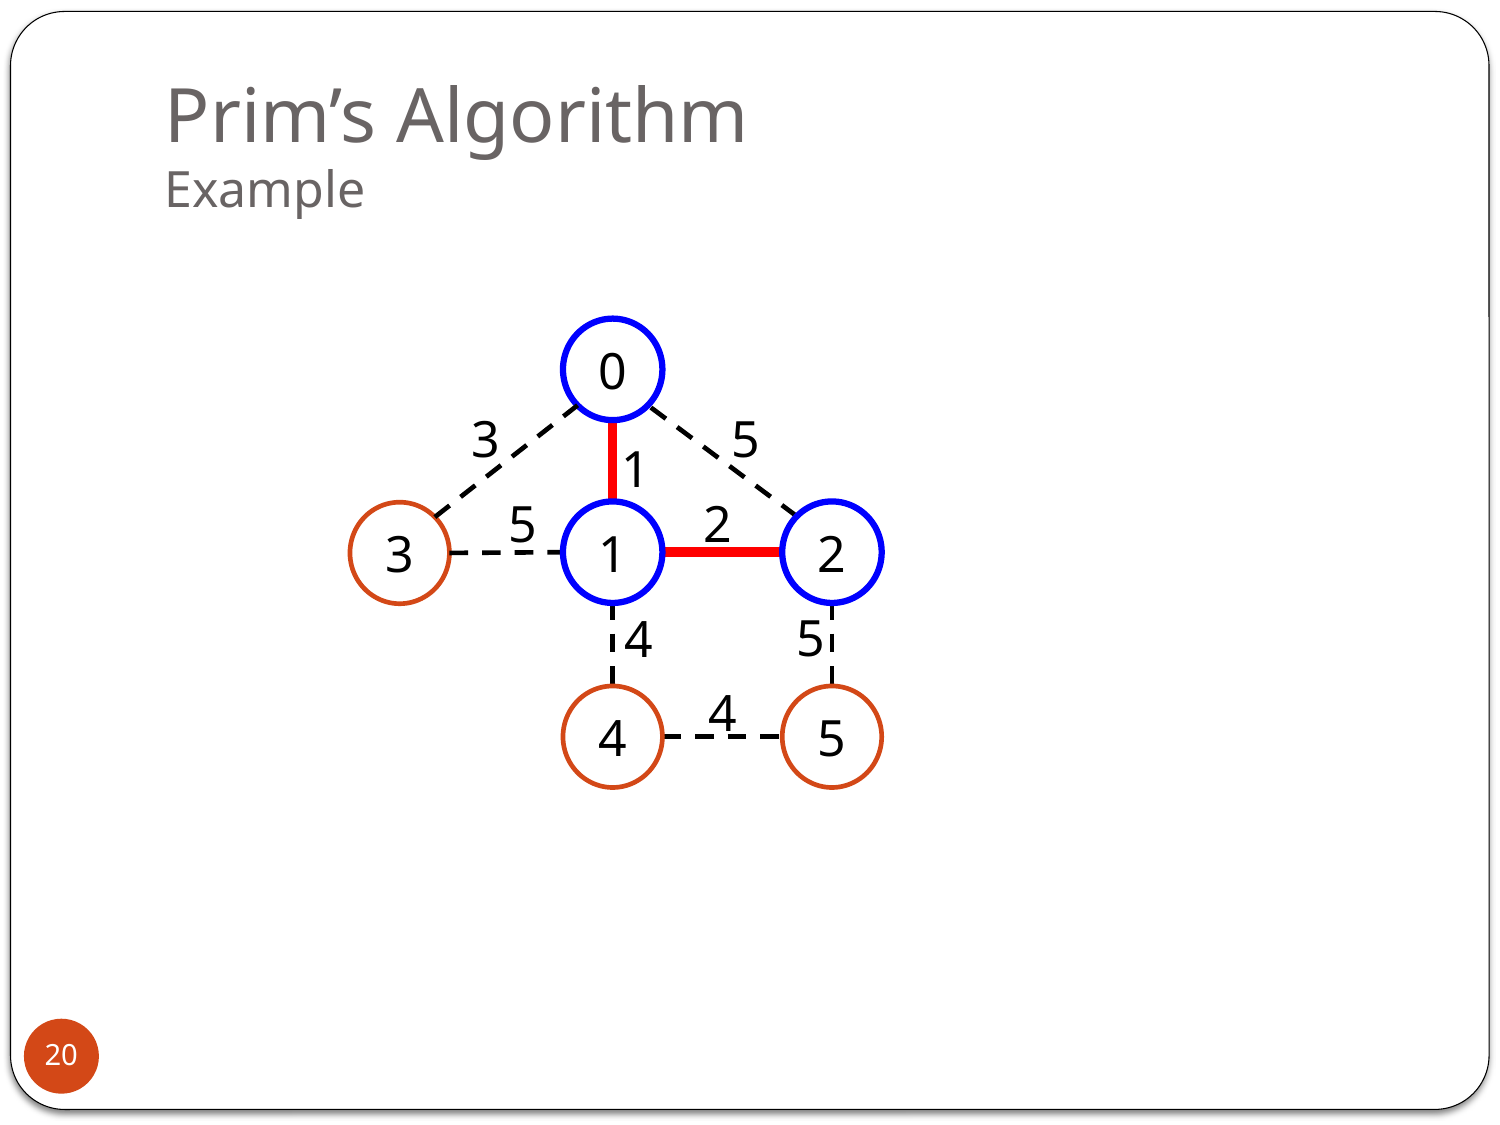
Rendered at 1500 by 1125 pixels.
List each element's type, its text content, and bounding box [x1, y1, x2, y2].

title Prim’s Algorithm Example [150, 45, 1425, 233]
slide_number 20 [23, 1018, 99, 1094]
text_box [349, 318, 883, 788]
